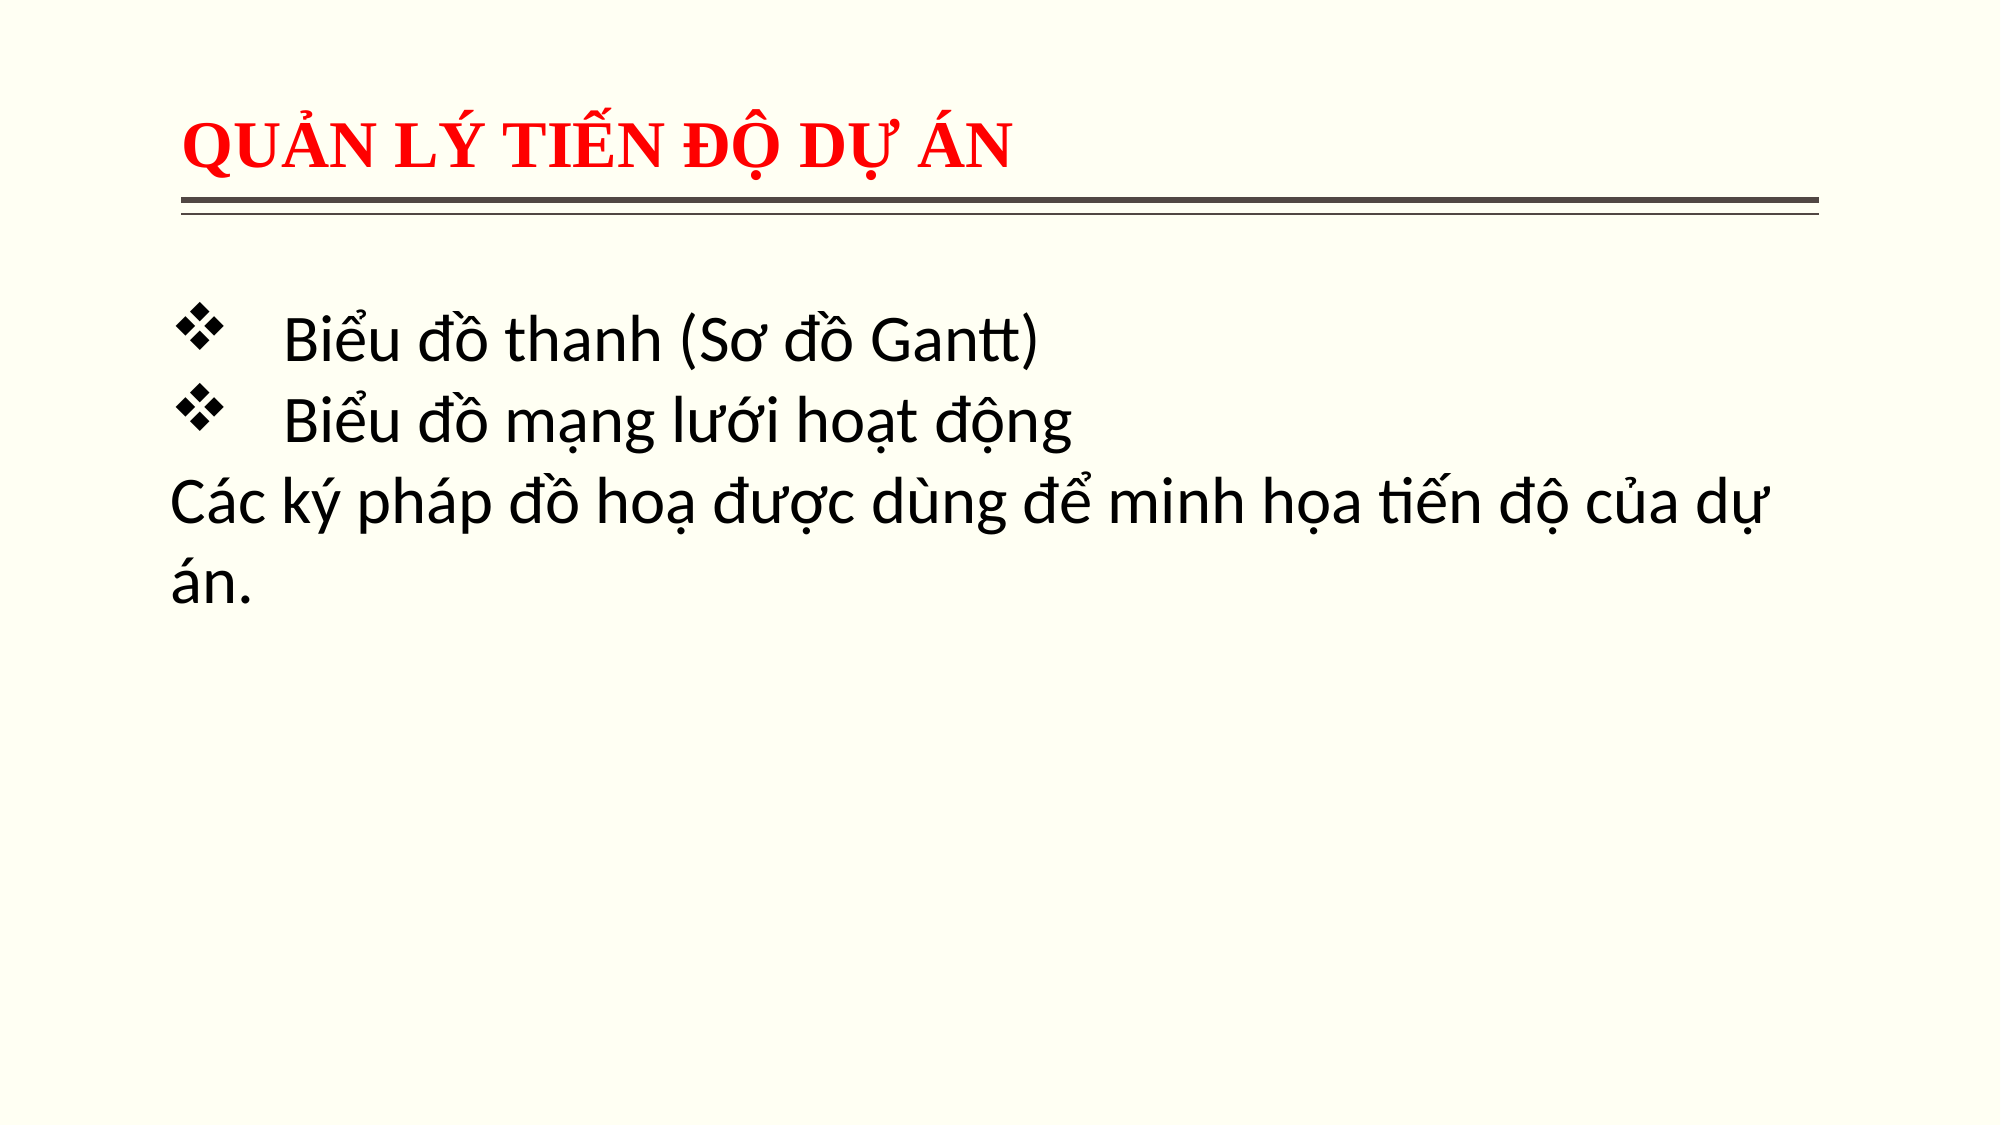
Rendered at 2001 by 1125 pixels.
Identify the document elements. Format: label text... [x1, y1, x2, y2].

text_box QUẢN LÝ TIẾN ĐỘ DỰ ÁN Biểu đồ thanh (Sơ đồ Gantt) Biểu đồ mạng lưới hoạt động Các ký pháp đồ hoạ được dùng để minh họa tiến độ của dự án. [170, 100, 1800, 698]
